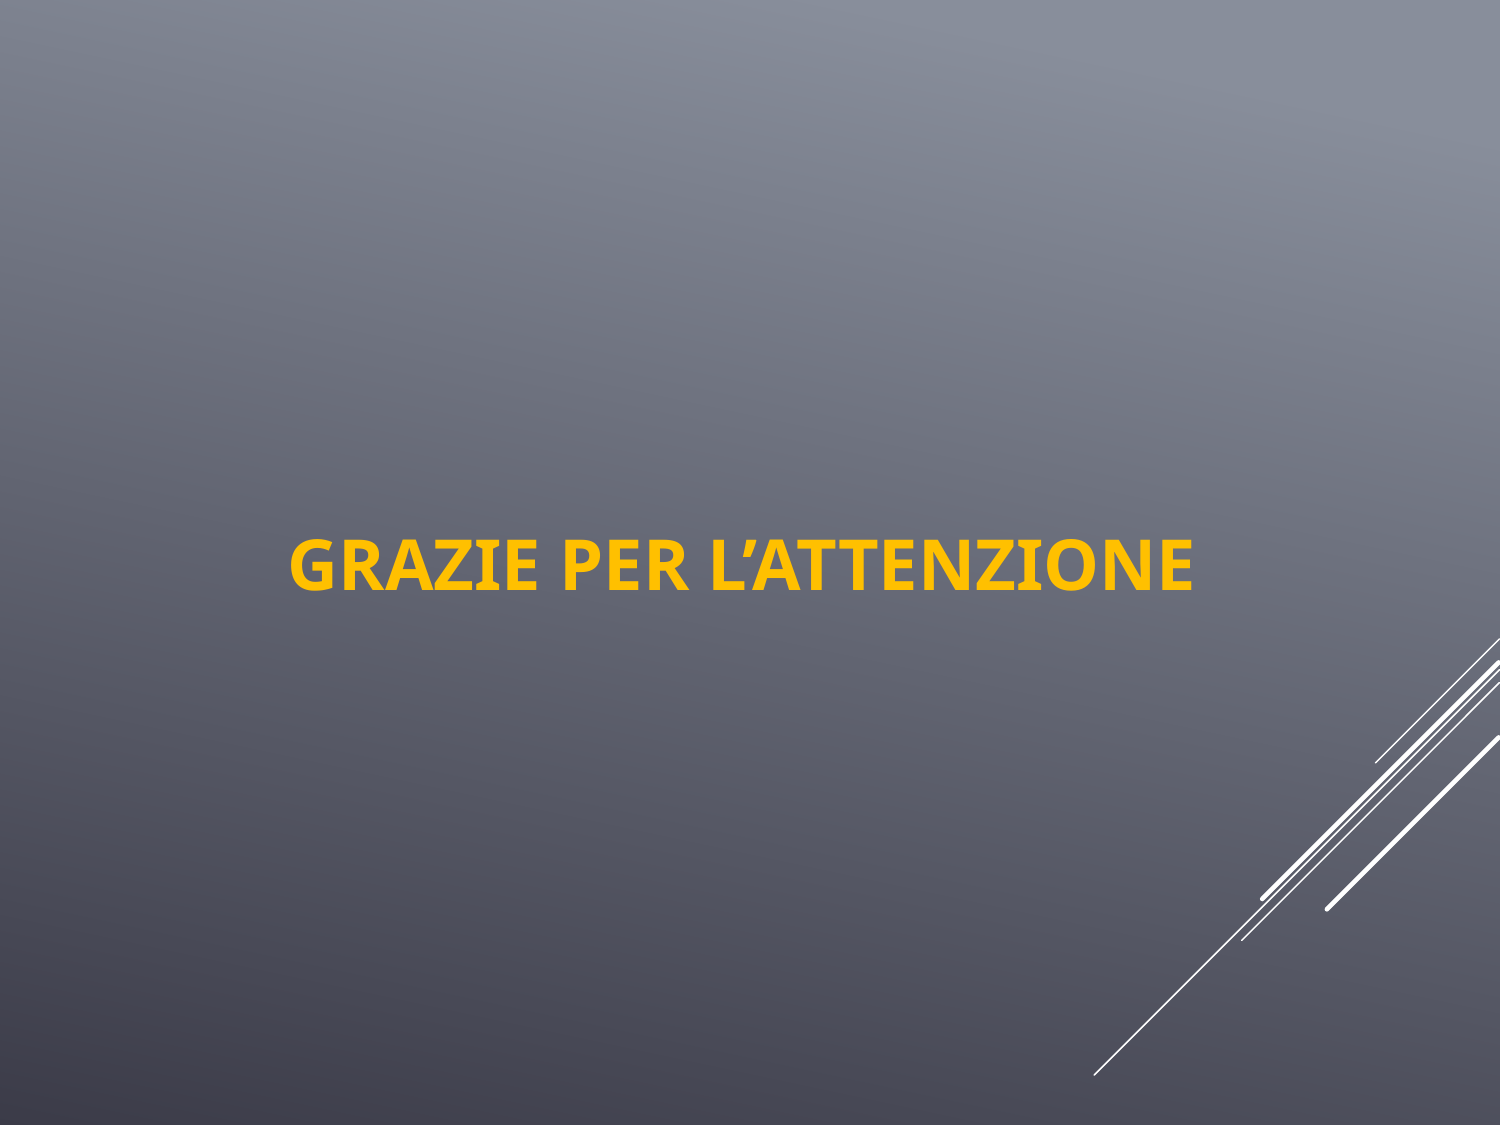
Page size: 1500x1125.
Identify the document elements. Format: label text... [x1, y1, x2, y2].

title GRAZIE PER L’ATTENZIONE [272, 471, 1228, 654]
